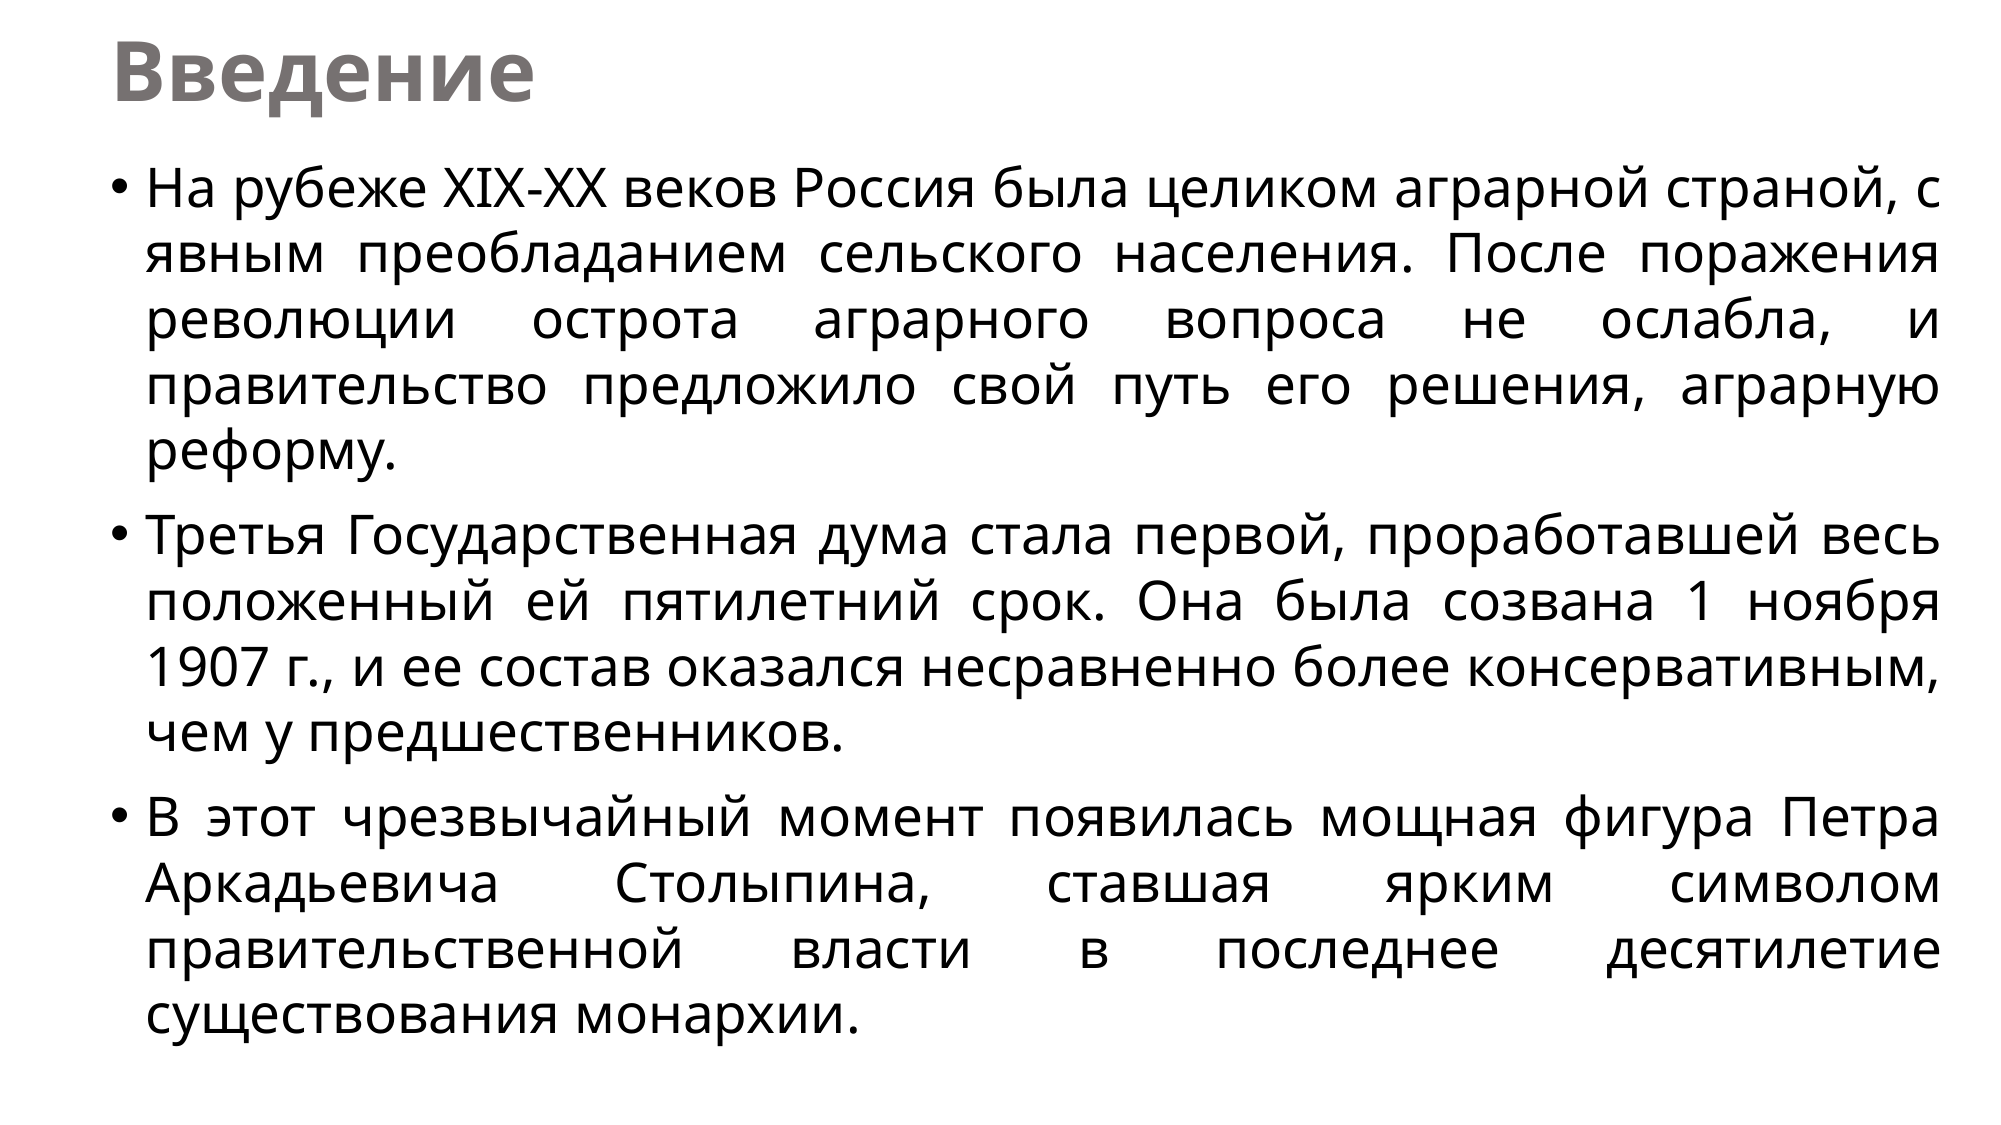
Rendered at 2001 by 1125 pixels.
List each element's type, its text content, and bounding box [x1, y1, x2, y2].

list На рубеже XIX-XX веков Россия была целиком аграрной страной, с явным преобладанием сельского населения. После поражения революции острота аграрного вопроса не ослабла, и правительство предложило свой путь его решения, аграрную реформу. Третья Государственная дума стала первой, проработавшей весь положенный ей пятилетний срок. Она была созвана 1 ноября 1907 г., и ее состав оказался несравненно более консервативным, чем у предшественников. В этот чрезвычайный момент появилась мощная фигура Петра Аркадьевича Столыпина, ставшая ярким символом правительственной власти в последнее десятилетие существования монархии. [95, 145, 1958, 1058]
title Введение [95, 3, 1821, 145]
